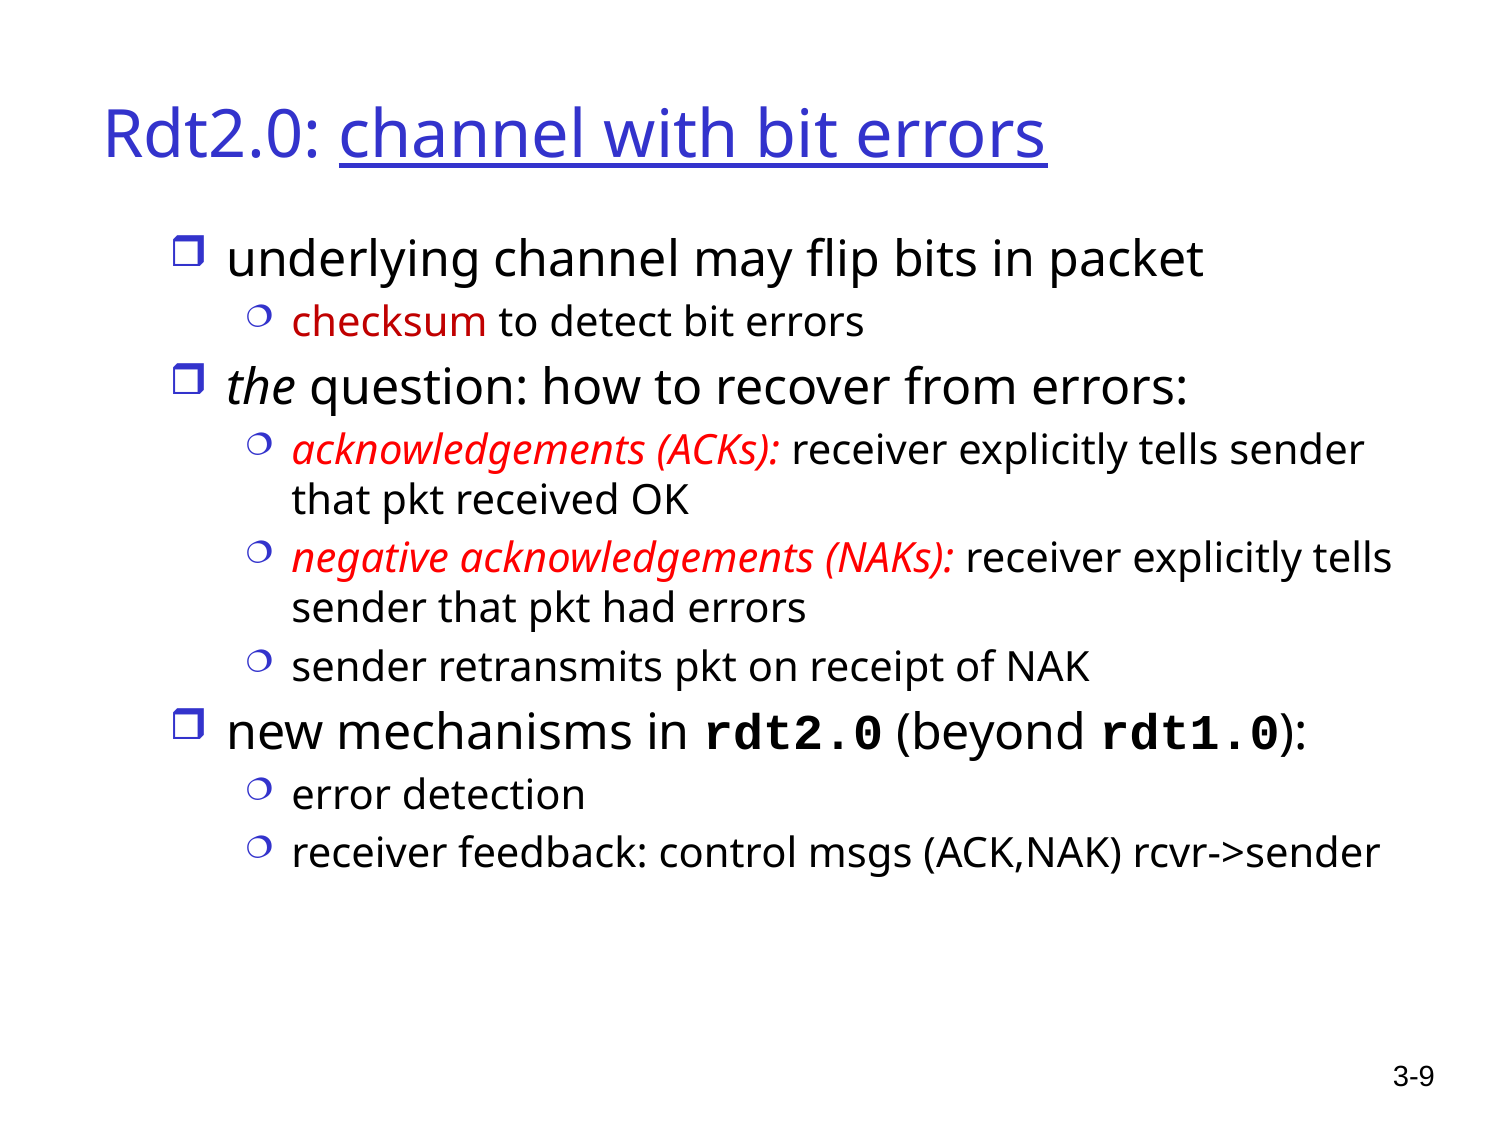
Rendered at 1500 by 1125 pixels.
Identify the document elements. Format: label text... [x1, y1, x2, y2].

list underlying channel may flip bits in packet checksum to detect bit errors the question: how to recover from errors: acknowledgements (ACKs): receiver explicitly tells sender that pkt received OK negative acknowledgements (NAKs): receiver explicitly tells sender that pkt had errors sender retransmits pkt on receipt of NAK new mechanisms in rdt2.0 (beyond rdt1.0): error detection receiver feedback: control msgs (ACK,NAK) rcvr->sender [154, 218, 1450, 949]
title Rdt2.0: channel with bit errors [87, 37, 1400, 225]
slide_number 3-9 [1338, 1049, 1451, 1125]
